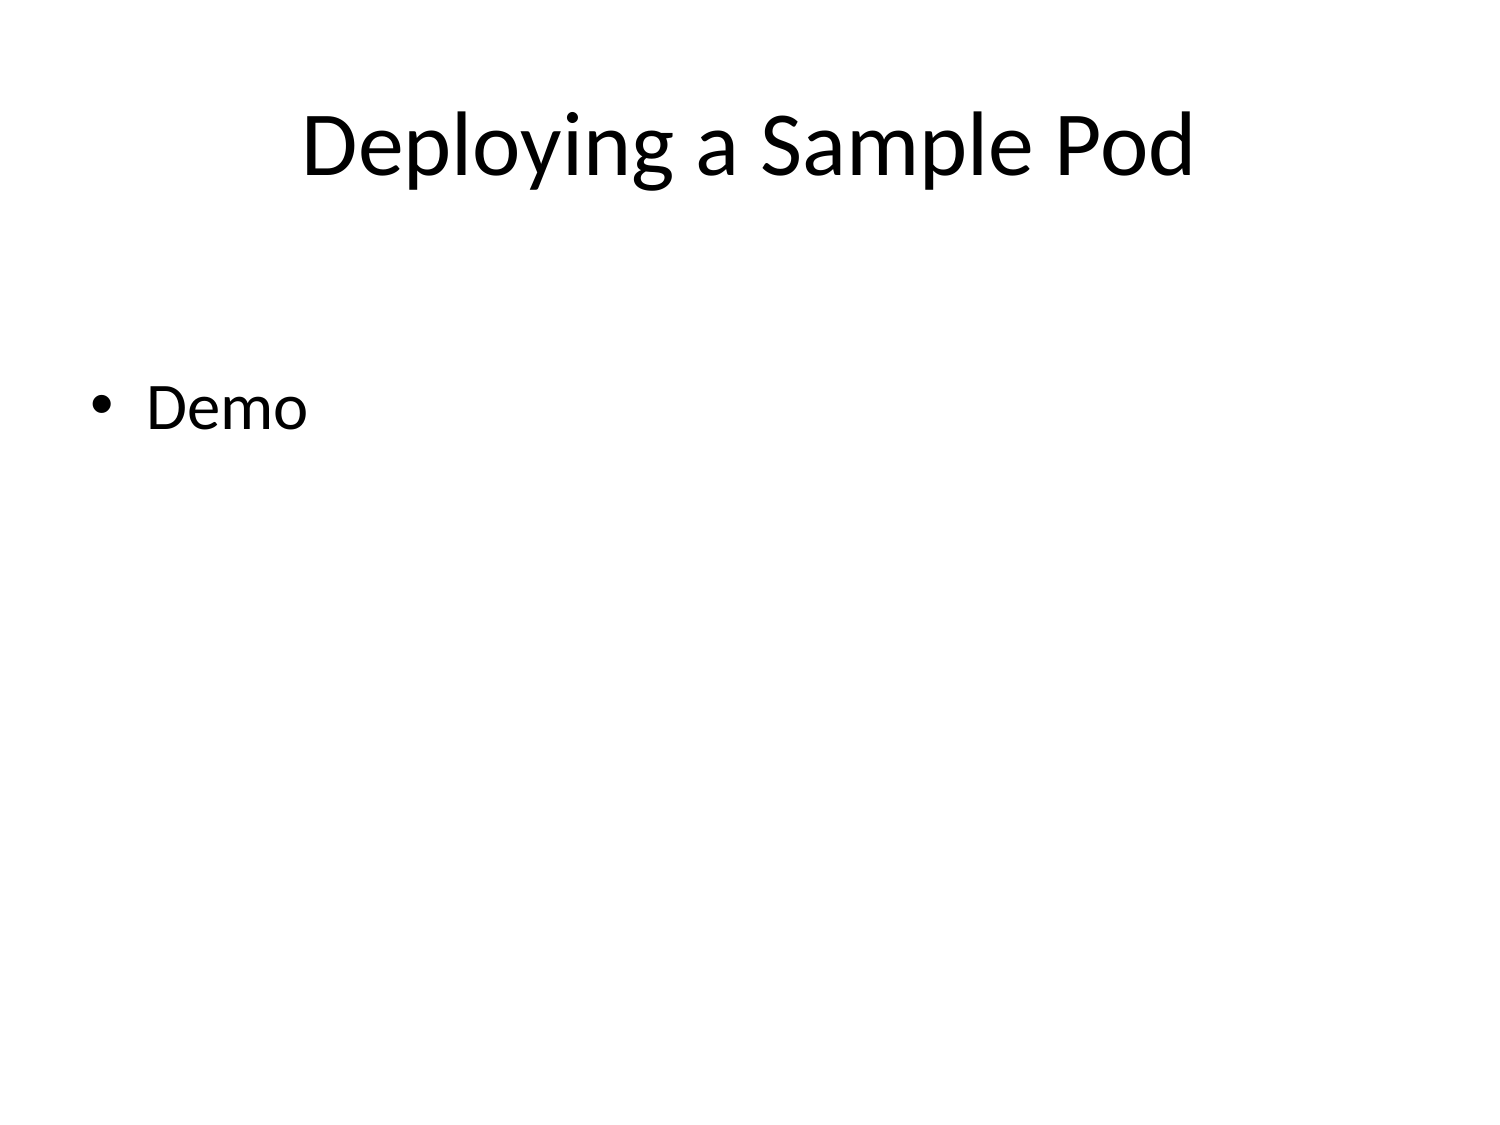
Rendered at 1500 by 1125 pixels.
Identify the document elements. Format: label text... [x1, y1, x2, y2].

title Deploying a Sample Pod [75, 45, 1425, 233]
list Demo [75, 262, 1425, 1005]
